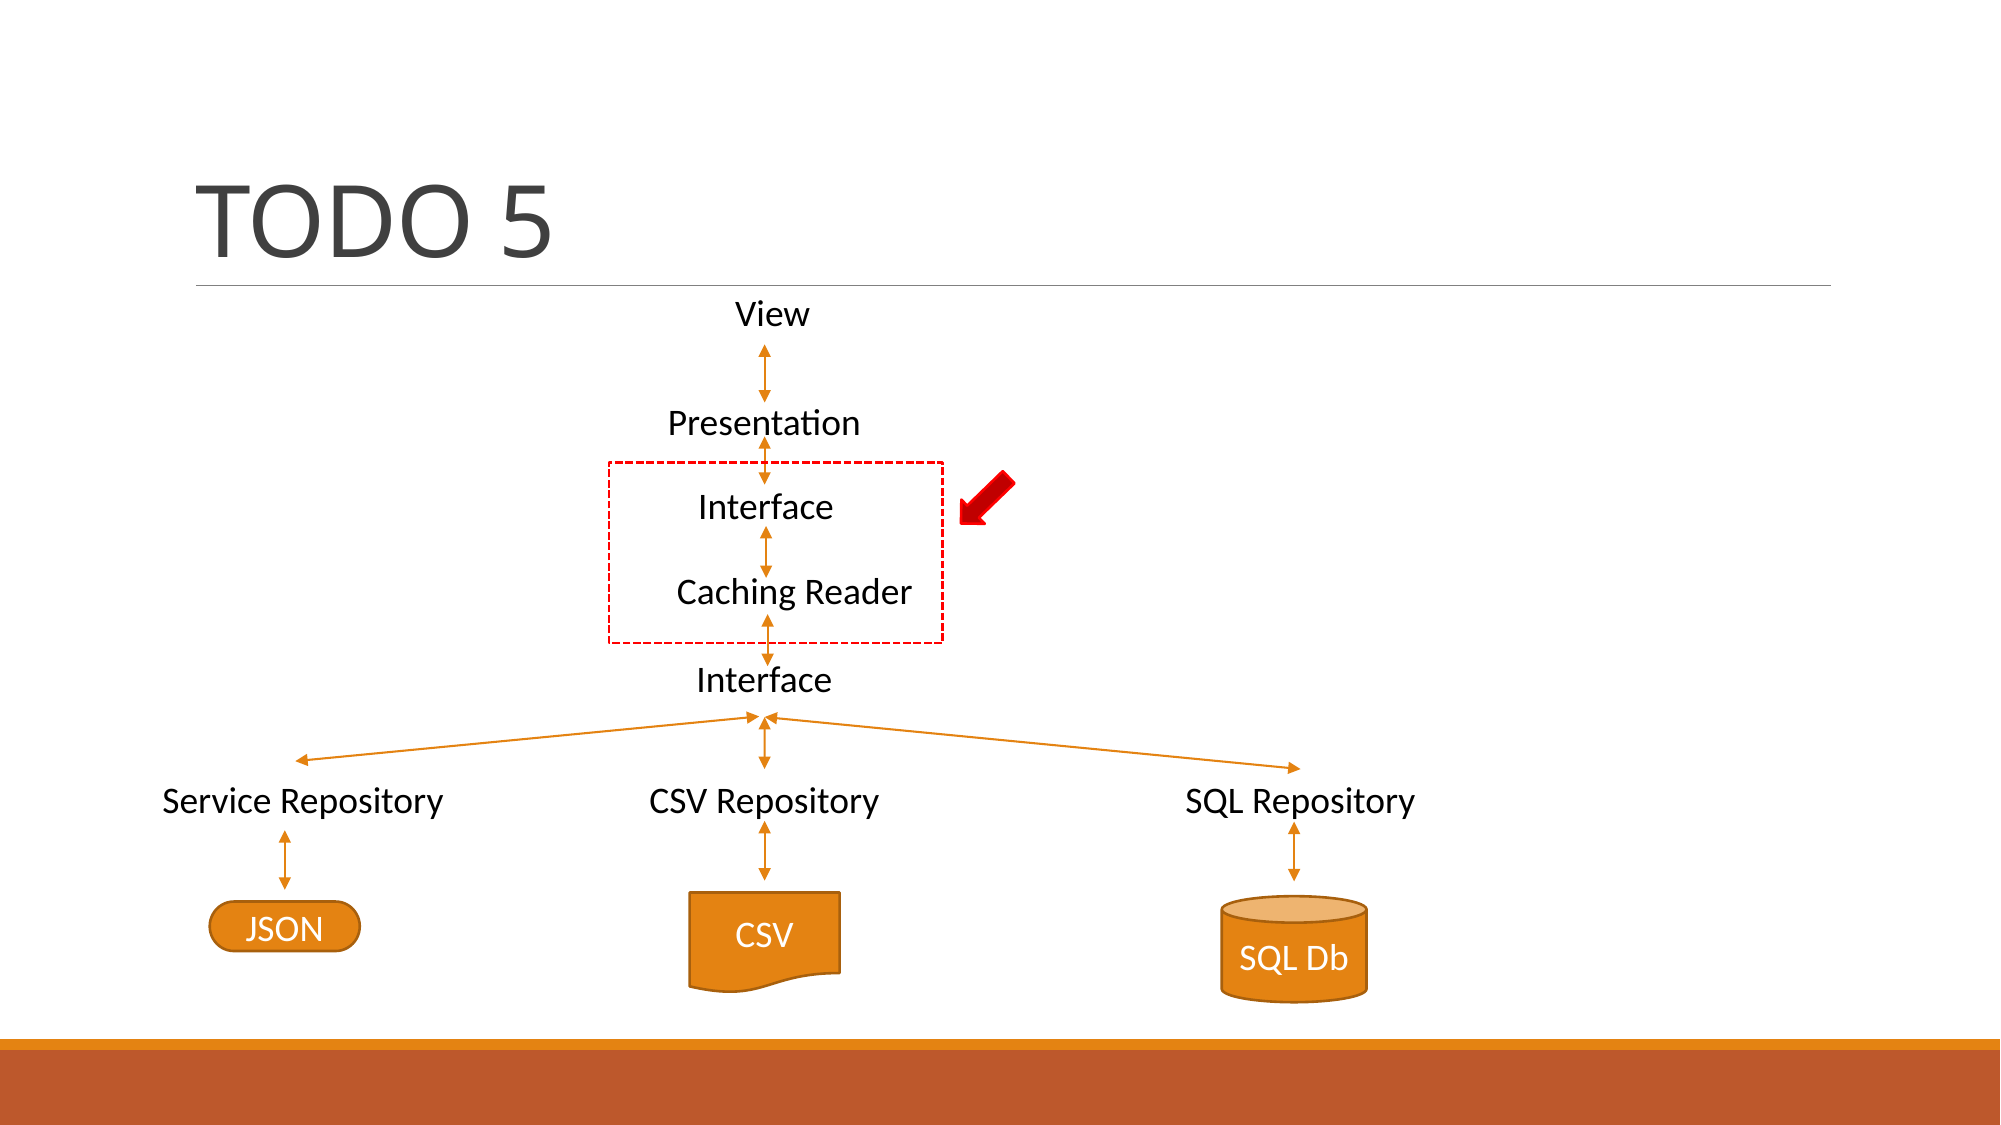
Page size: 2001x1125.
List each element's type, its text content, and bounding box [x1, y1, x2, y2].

text_box [774, 461, 944, 644]
text_box Service Repository [147, 769, 459, 829]
text_box Caching Reader [662, 559, 928, 620]
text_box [764, 716, 1302, 770]
list [180, 302, 1830, 963]
text_box View [720, 281, 826, 341]
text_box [294, 715, 760, 762]
text_box CSV [688, 891, 841, 993]
text_box Presentation [653, 390, 877, 451]
text_box [959, 470, 1016, 526]
text_box [608, 461, 764, 644]
title TODO 5 [180, 47, 1830, 285]
text_box JSON [208, 900, 362, 953]
text_box SQL Db [1220, 894, 1368, 1004]
text_box SQL Repository [1170, 769, 1431, 829]
text_box CSV Repository [634, 770, 895, 829]
text_box Interface [681, 647, 848, 707]
text_box Interface [683, 474, 849, 535]
